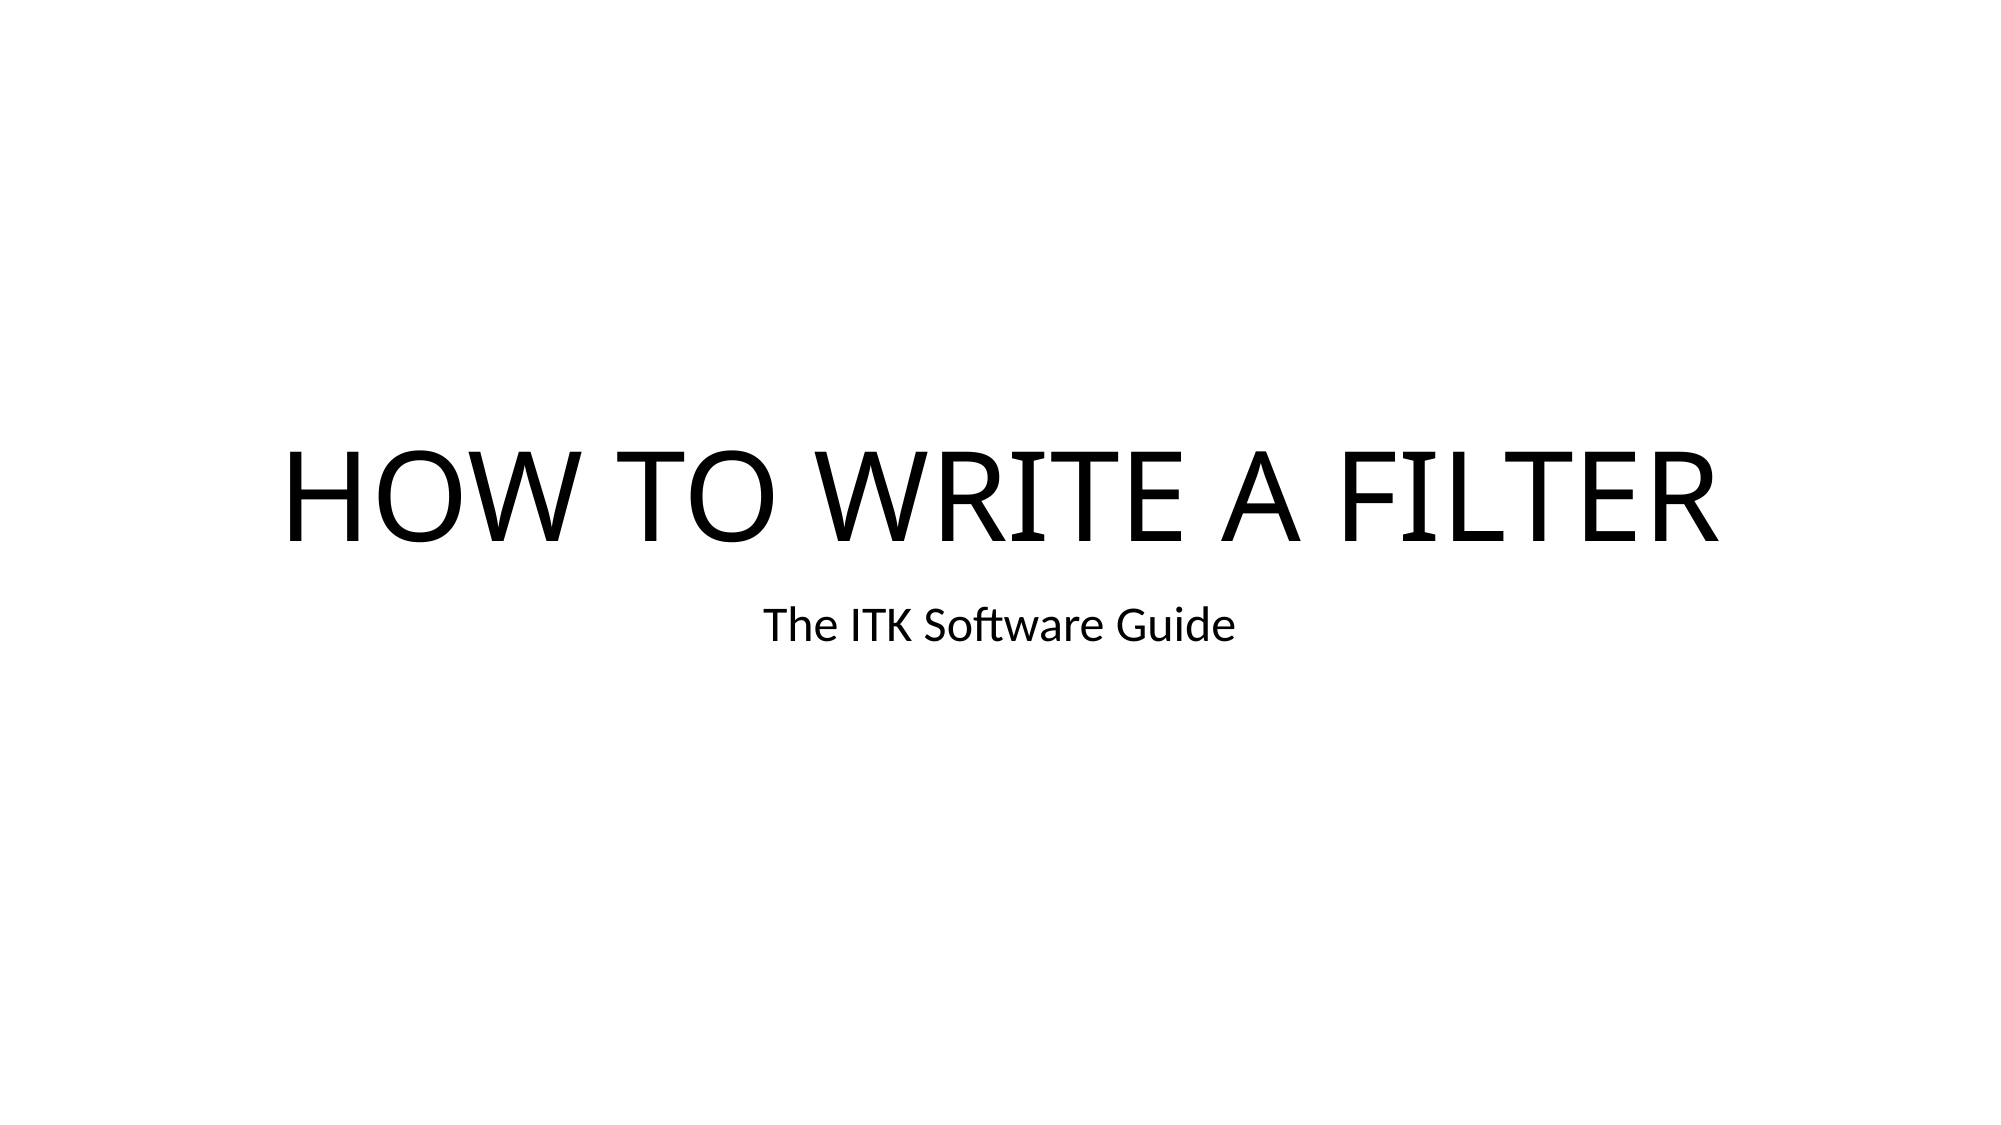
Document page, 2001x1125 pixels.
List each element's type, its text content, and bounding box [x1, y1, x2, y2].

title HOW TO WRITE A FILTER [249, 184, 1750, 576]
subtitle The ITK Software Guide [249, 590, 1750, 863]
